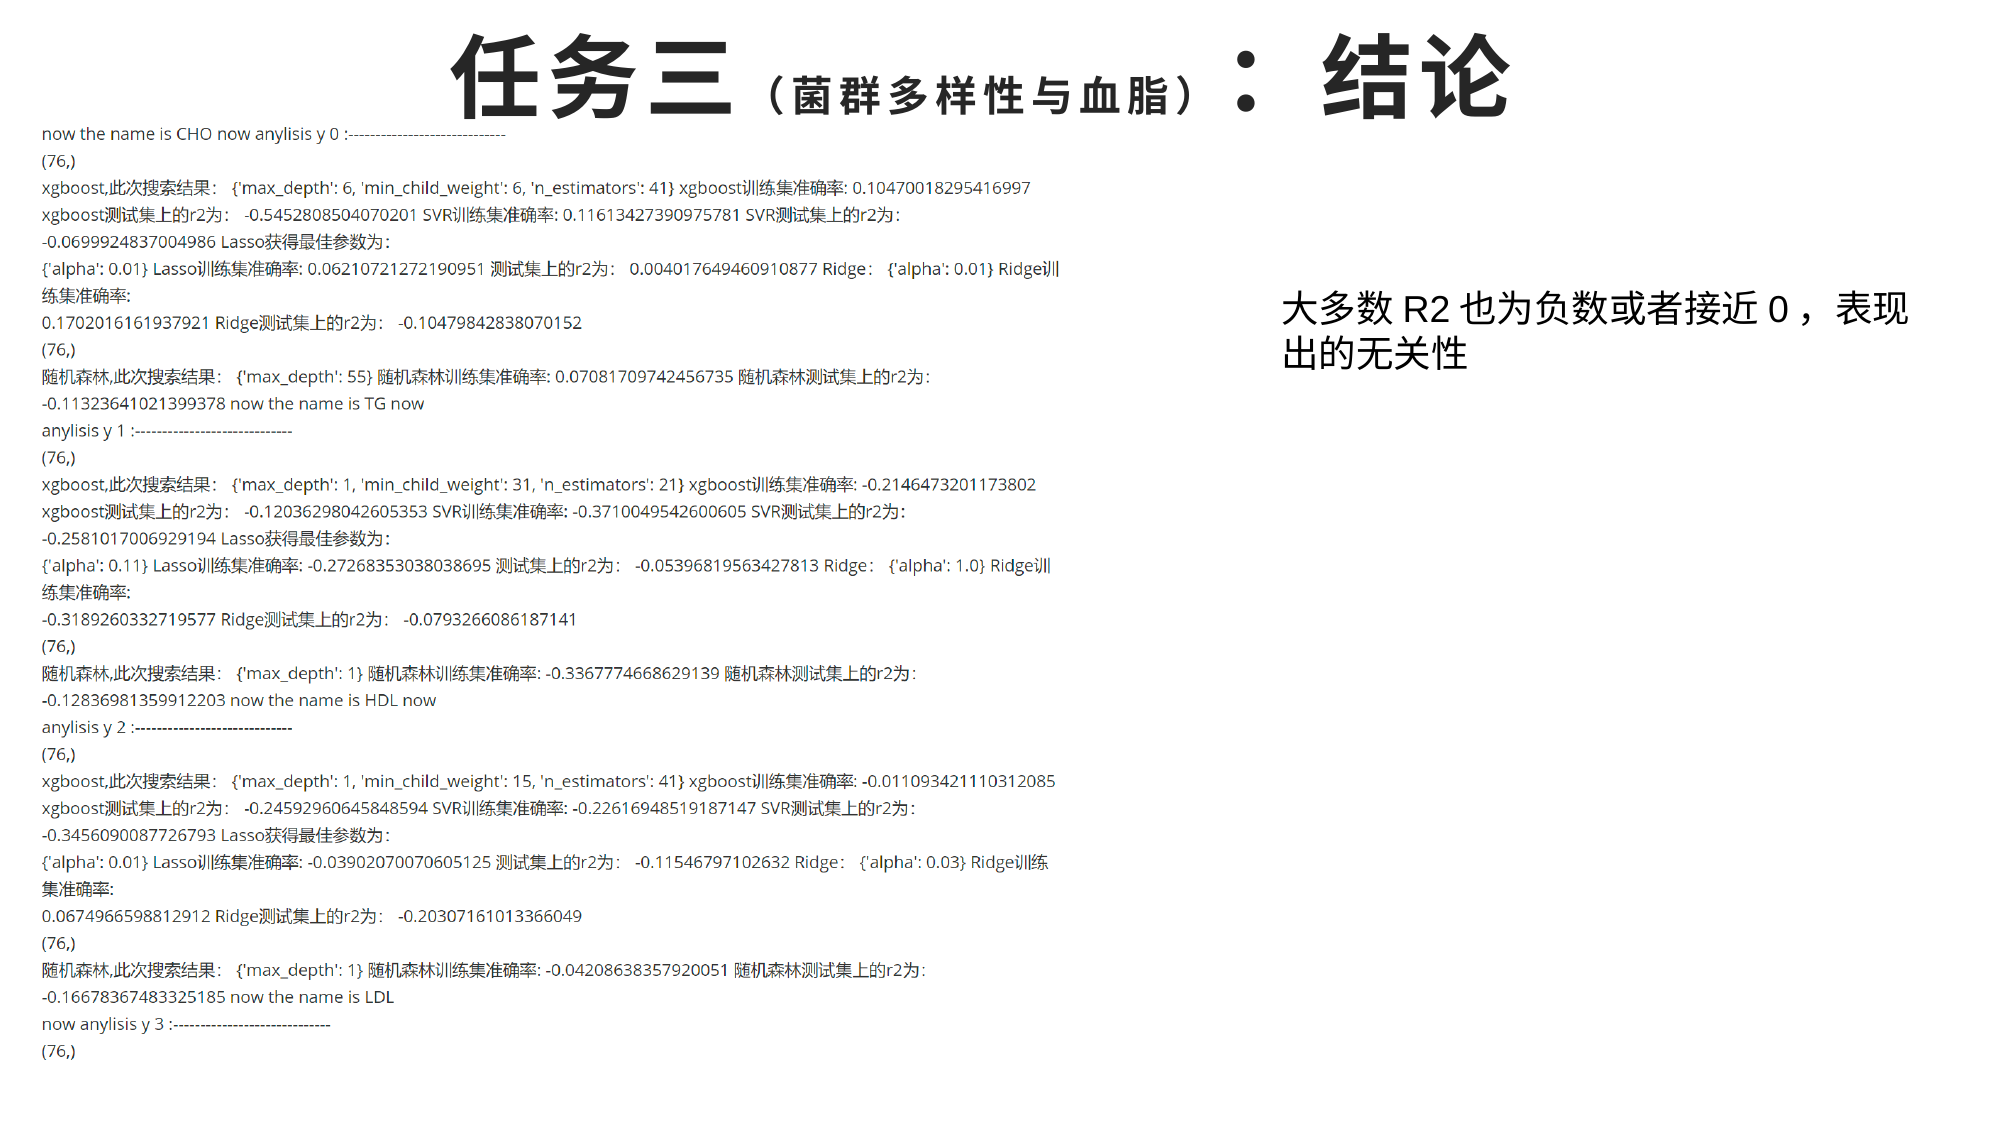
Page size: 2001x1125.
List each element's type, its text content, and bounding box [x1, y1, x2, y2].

text_box 大多数R2也为负数或者接近0，表现出的无关性 [1266, 278, 1943, 383]
title 任务三（菌群多样性与血脂）：结论 [196, 0, 1766, 138]
picture [35, 126, 1068, 1063]
